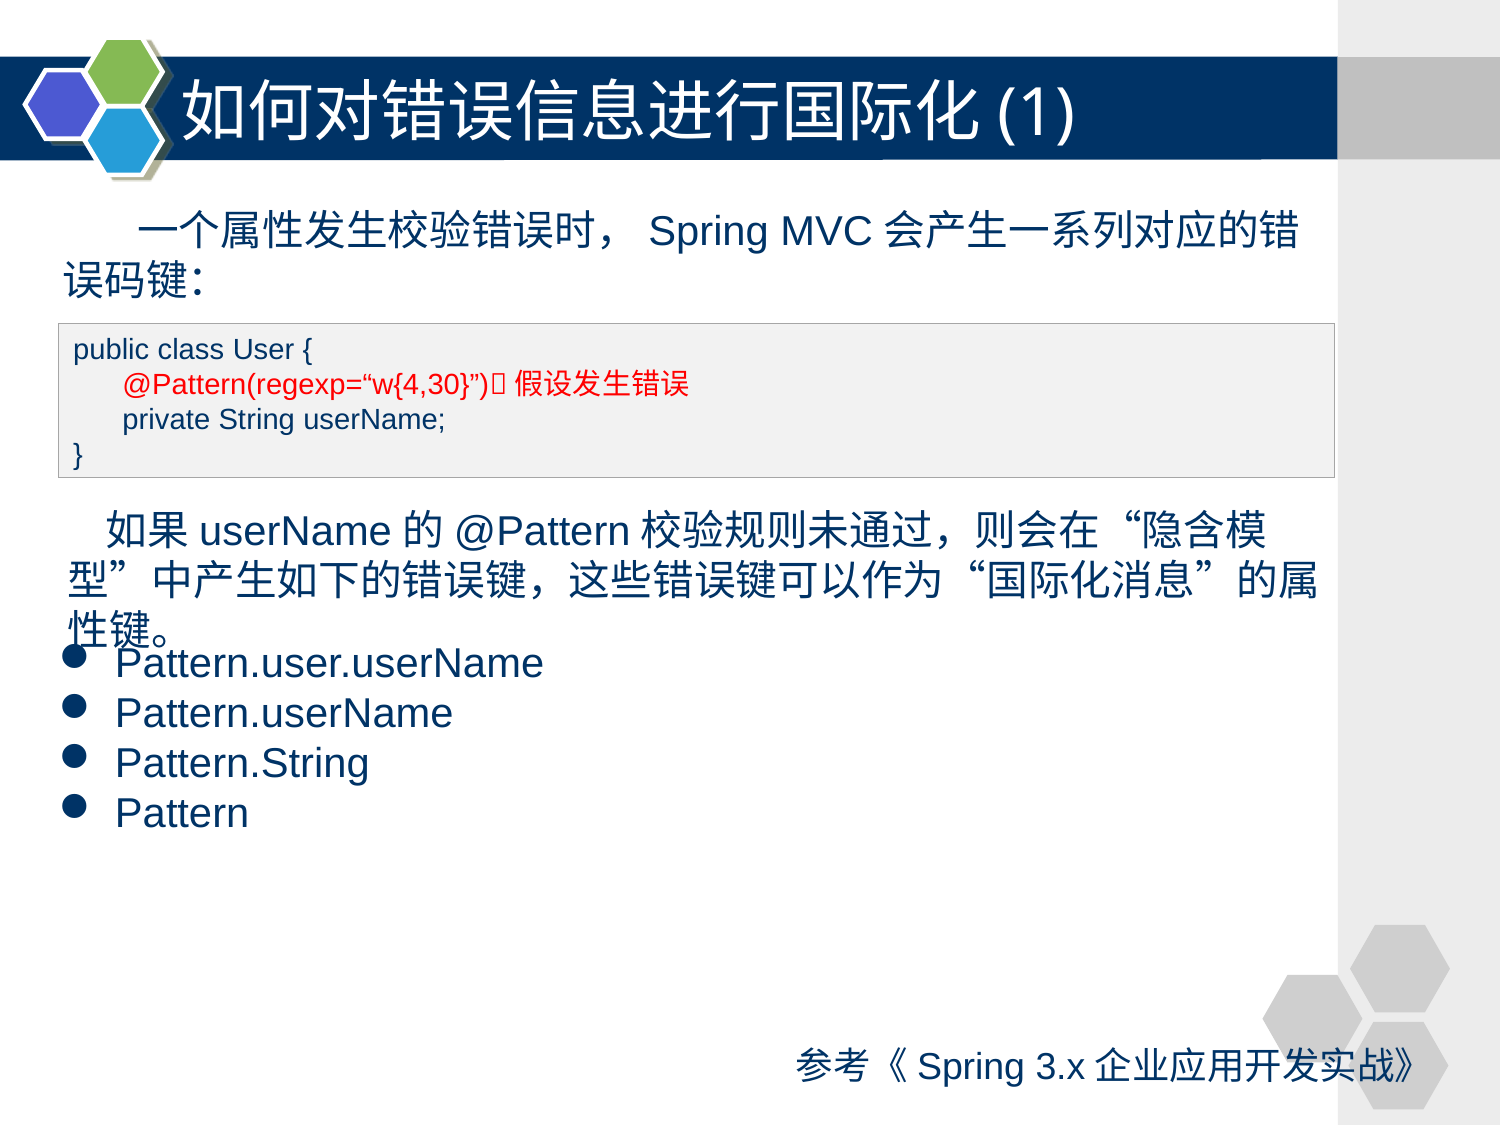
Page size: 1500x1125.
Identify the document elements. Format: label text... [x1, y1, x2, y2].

text_box Pattern.user.userName Pattern.userName Pattern.String Pattern [43, 628, 1331, 844]
title 如何对错误信息进行国际化(1) [165, 62, 1459, 155]
text_box 参考《Spring 3.x企业应用开发实战》 [594, 1034, 1447, 1095]
text_box public class User { @Pattern(regexp=“w{4,30}”)假设发生错误 private String userName; } [58, 323, 1335, 478]
text_box 一个属性发生校验错误时，Spring MVC会产生一系列对应的错误码键： [47, 196, 1334, 312]
text_box 如果userName的@Pattern校验规则未通过，则会在“隐含模型”中产生如下的错误键，这些错误键可以作为“国际化消息”的属性键。 [53, 496, 1340, 662]
